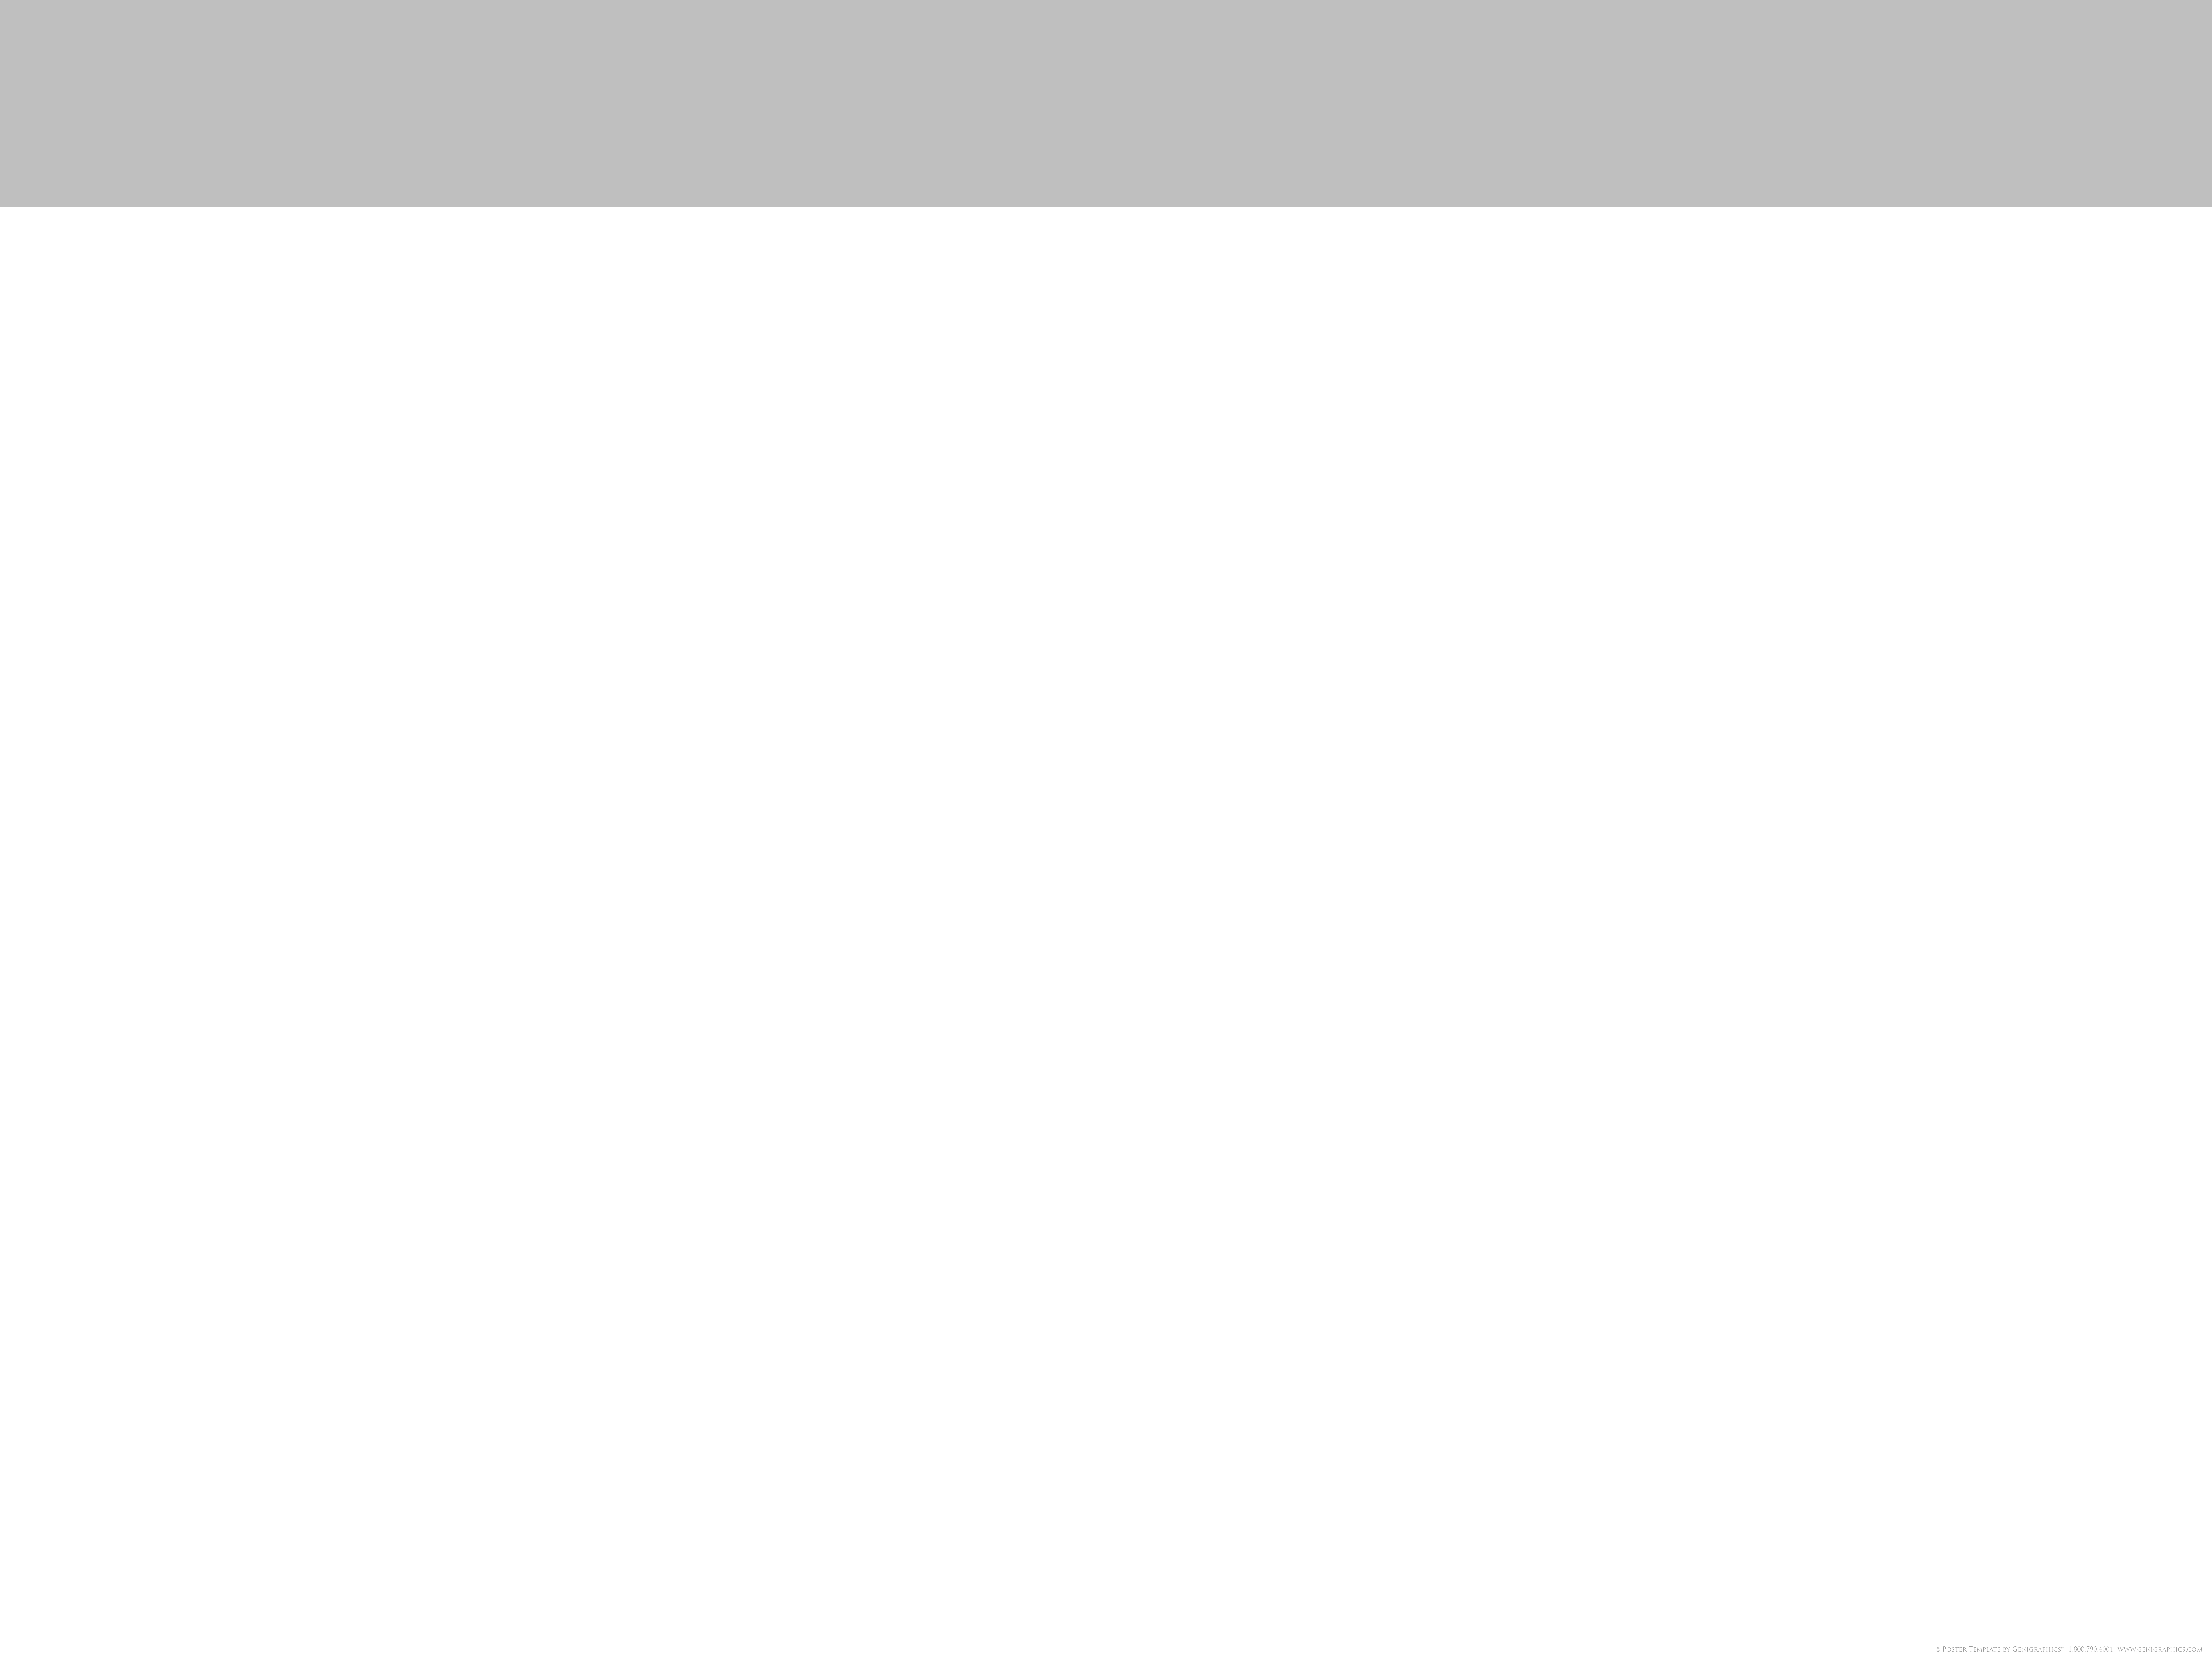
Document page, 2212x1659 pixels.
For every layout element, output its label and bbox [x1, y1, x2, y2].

picture [1936, 1643, 2202, 1653]
